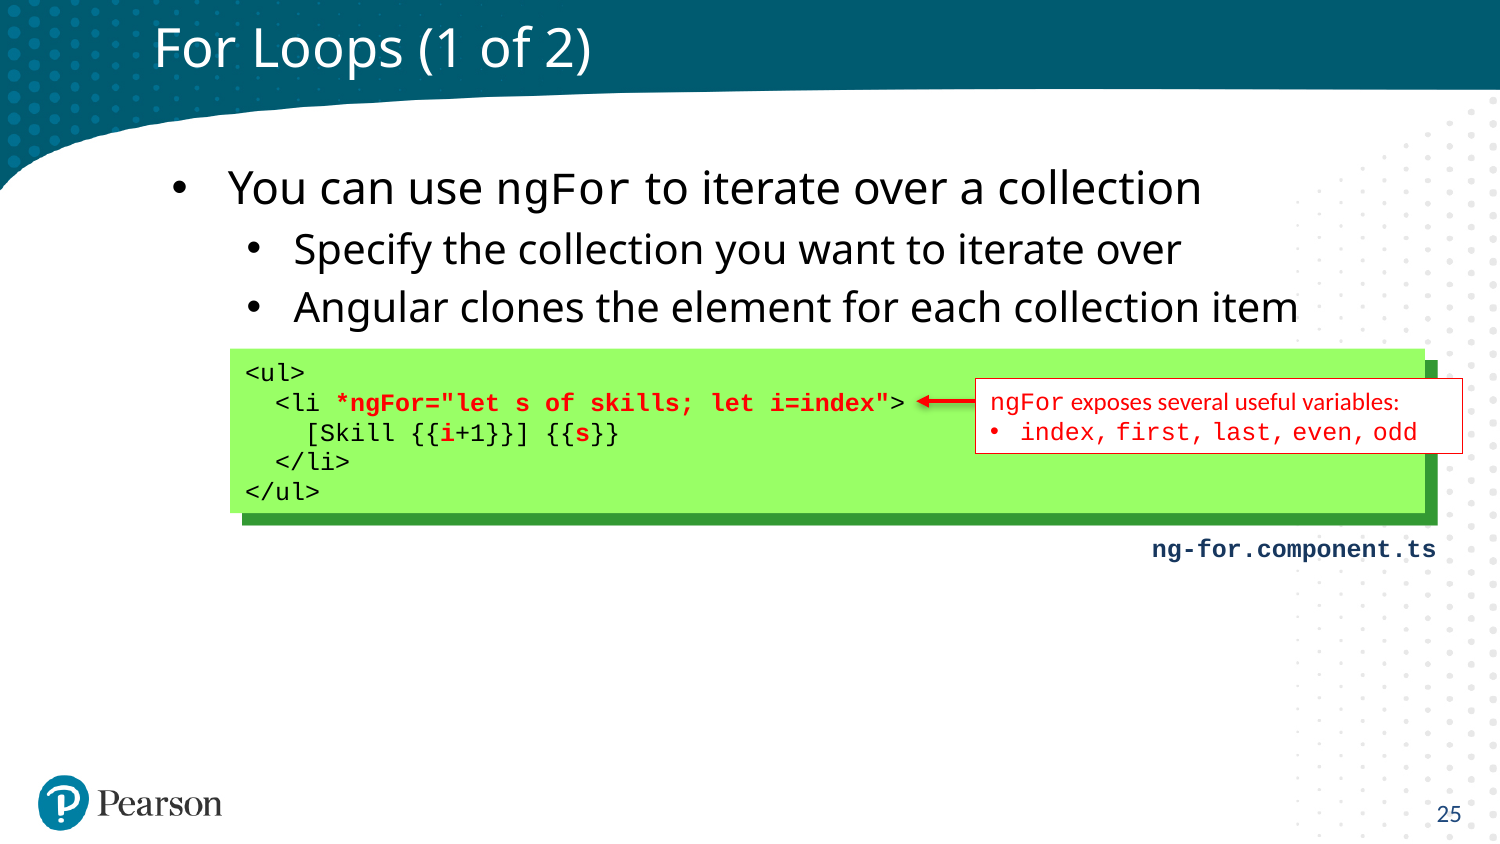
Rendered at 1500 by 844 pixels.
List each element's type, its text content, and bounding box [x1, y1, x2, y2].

text_box 25 [1406, 759, 1493, 835]
list You can use ngFor to iterate over a collection Specify the collection you want to iterate over Angular clones the element for each collection item [156, 151, 1439, 766]
text_box ngFor exposes several useful variables: index, first, last, even, odd [975, 378, 1463, 454]
text_box <ul> <li *ngFor="let s of skills; let i=index"> [Skill {{i+1}}] {{s}} </li> </ul> [230, 348, 1425, 514]
title For Loops (1 of 2) [139, 6, 1378, 98]
picture [0, 90, 1500, 844]
text_box ng-for.component.ts [1136, 525, 1452, 570]
